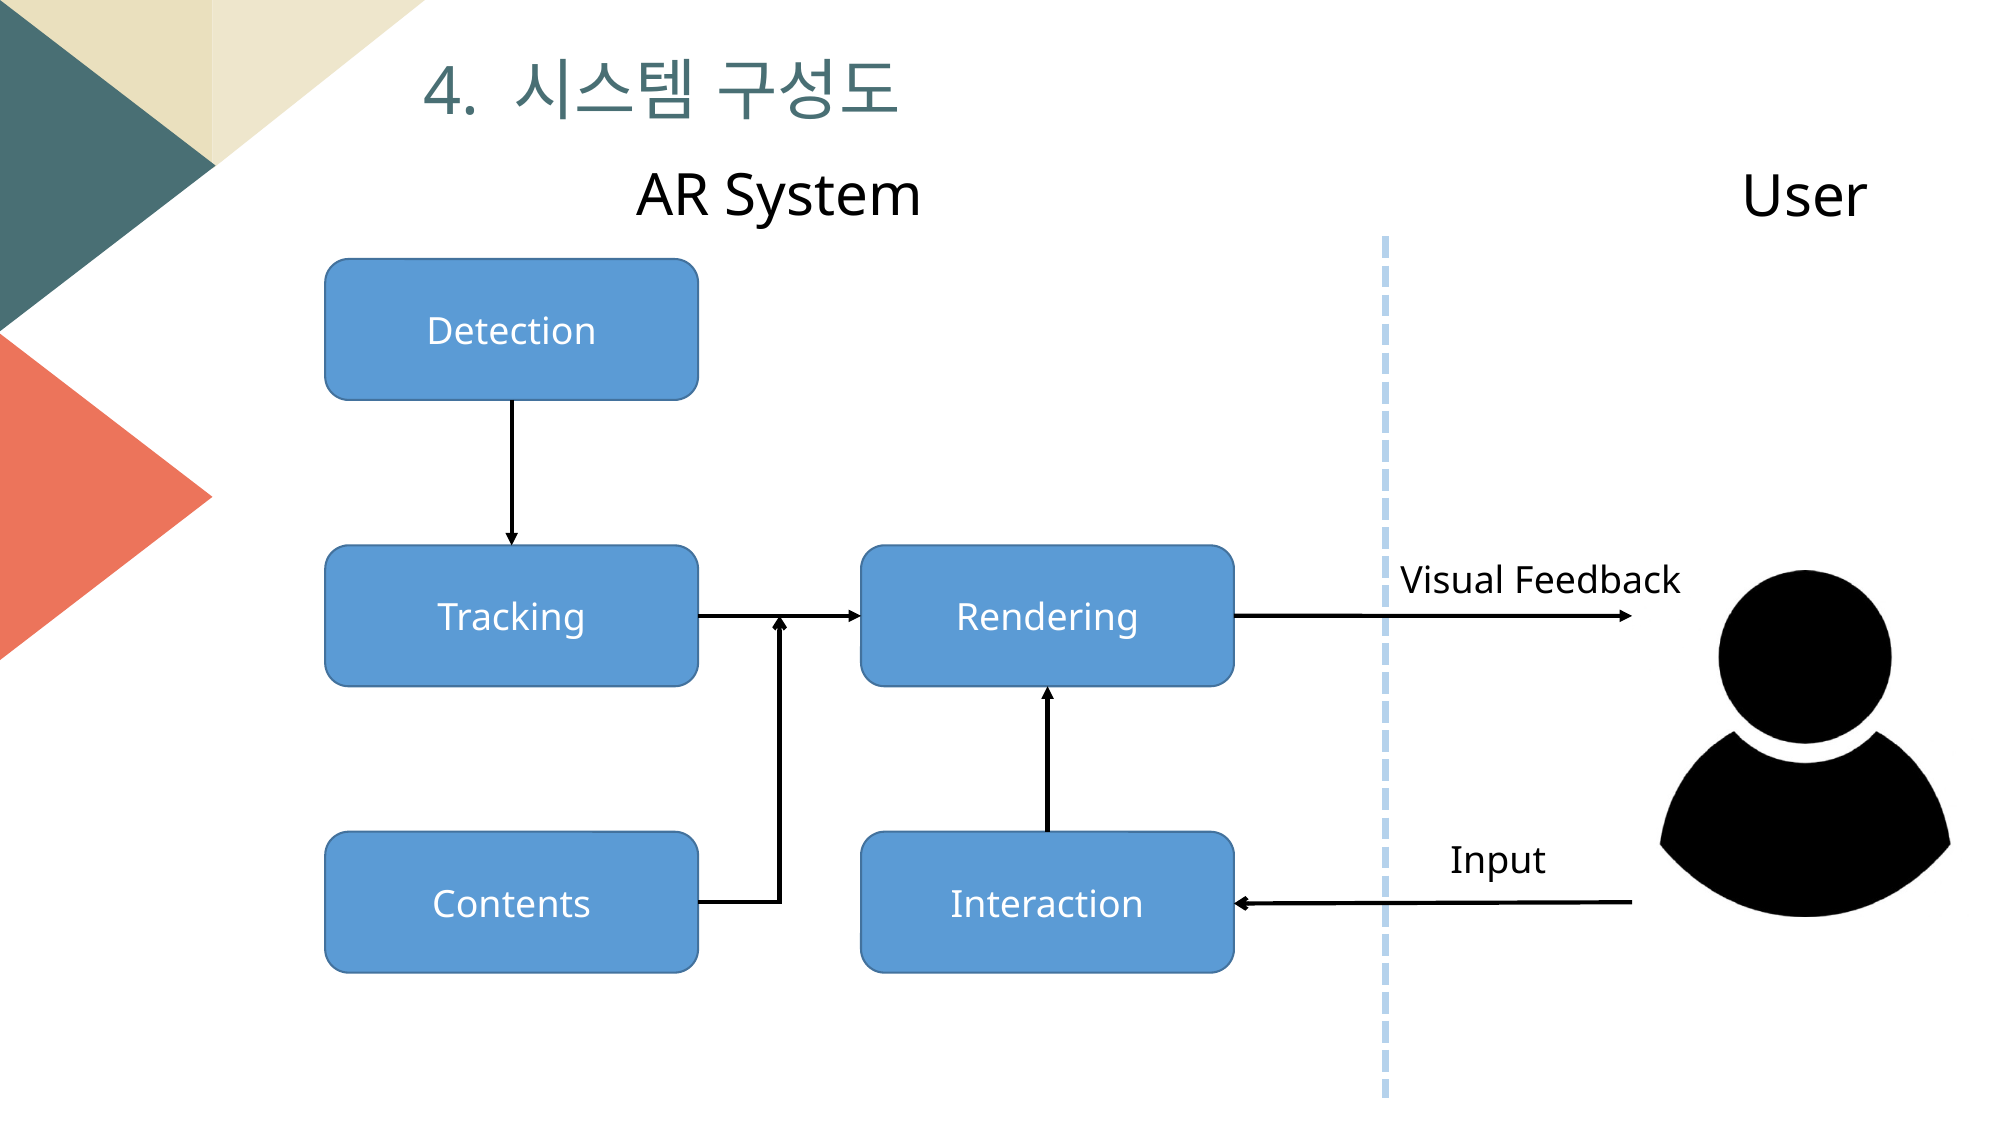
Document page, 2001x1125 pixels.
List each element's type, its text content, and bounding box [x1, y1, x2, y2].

text_box 4. 시스템 구성도 [408, 49, 1318, 138]
text_box Tracking [324, 544, 700, 688]
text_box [698, 615, 780, 903]
text_box Contents [324, 830, 700, 974]
text_box Detection [324, 257, 700, 401]
text_box Input [1435, 828, 1632, 889]
text_box Rendering [859, 544, 1235, 688]
picture [1632, 570, 1979, 917]
text_box AR System [621, 149, 938, 235]
text_box Interaction [859, 830, 1235, 974]
text_box Visual Feedback [1386, 548, 1720, 609]
text_box User [1726, 150, 1884, 236]
